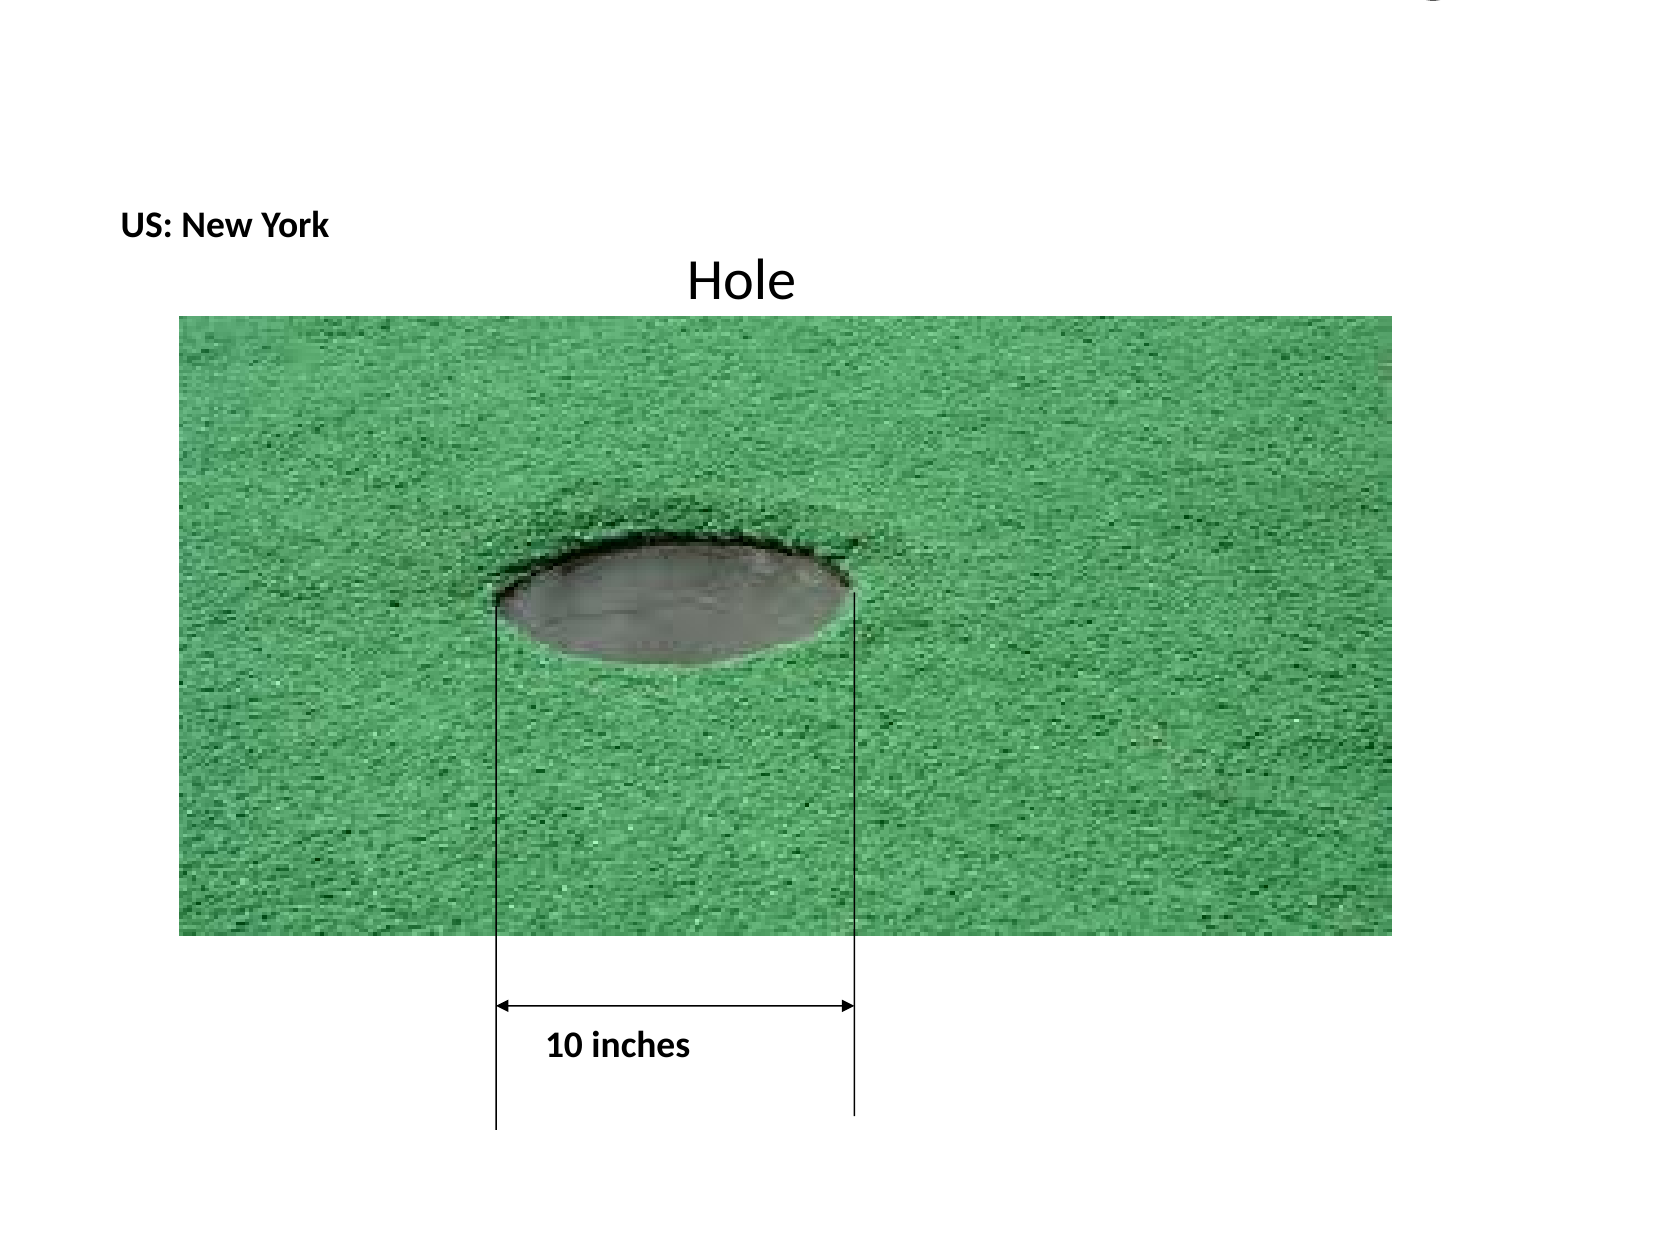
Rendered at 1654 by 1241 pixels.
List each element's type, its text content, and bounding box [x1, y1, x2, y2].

text_box US: New York [105, 192, 419, 253]
text_box 10 inches [530, 1012, 762, 1073]
text_box [496, 999, 855, 1013]
picture [178, 316, 1392, 936]
text_box Hole [672, 234, 834, 315]
